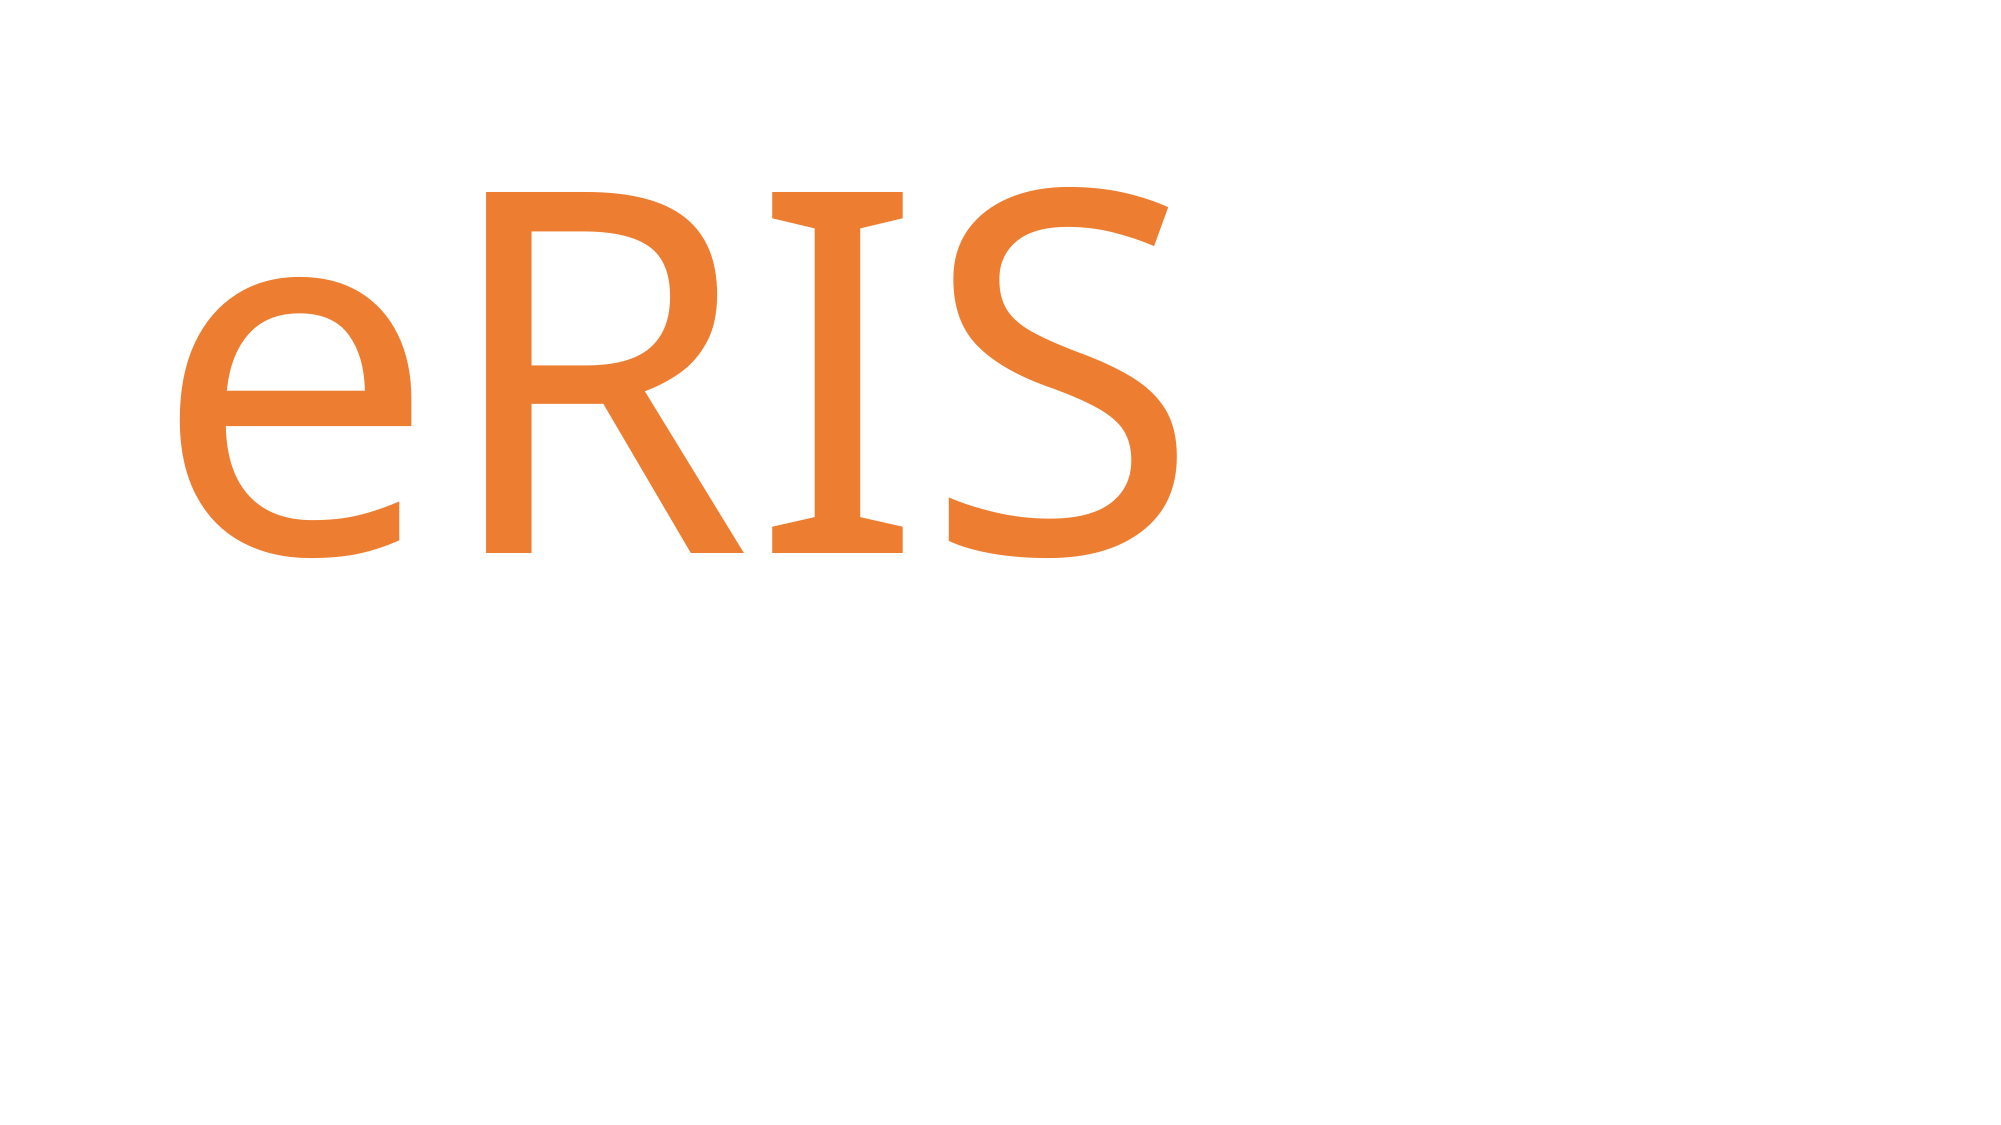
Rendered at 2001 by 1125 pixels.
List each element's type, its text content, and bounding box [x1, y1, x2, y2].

list eRIS [137, 109, 1236, 727]
